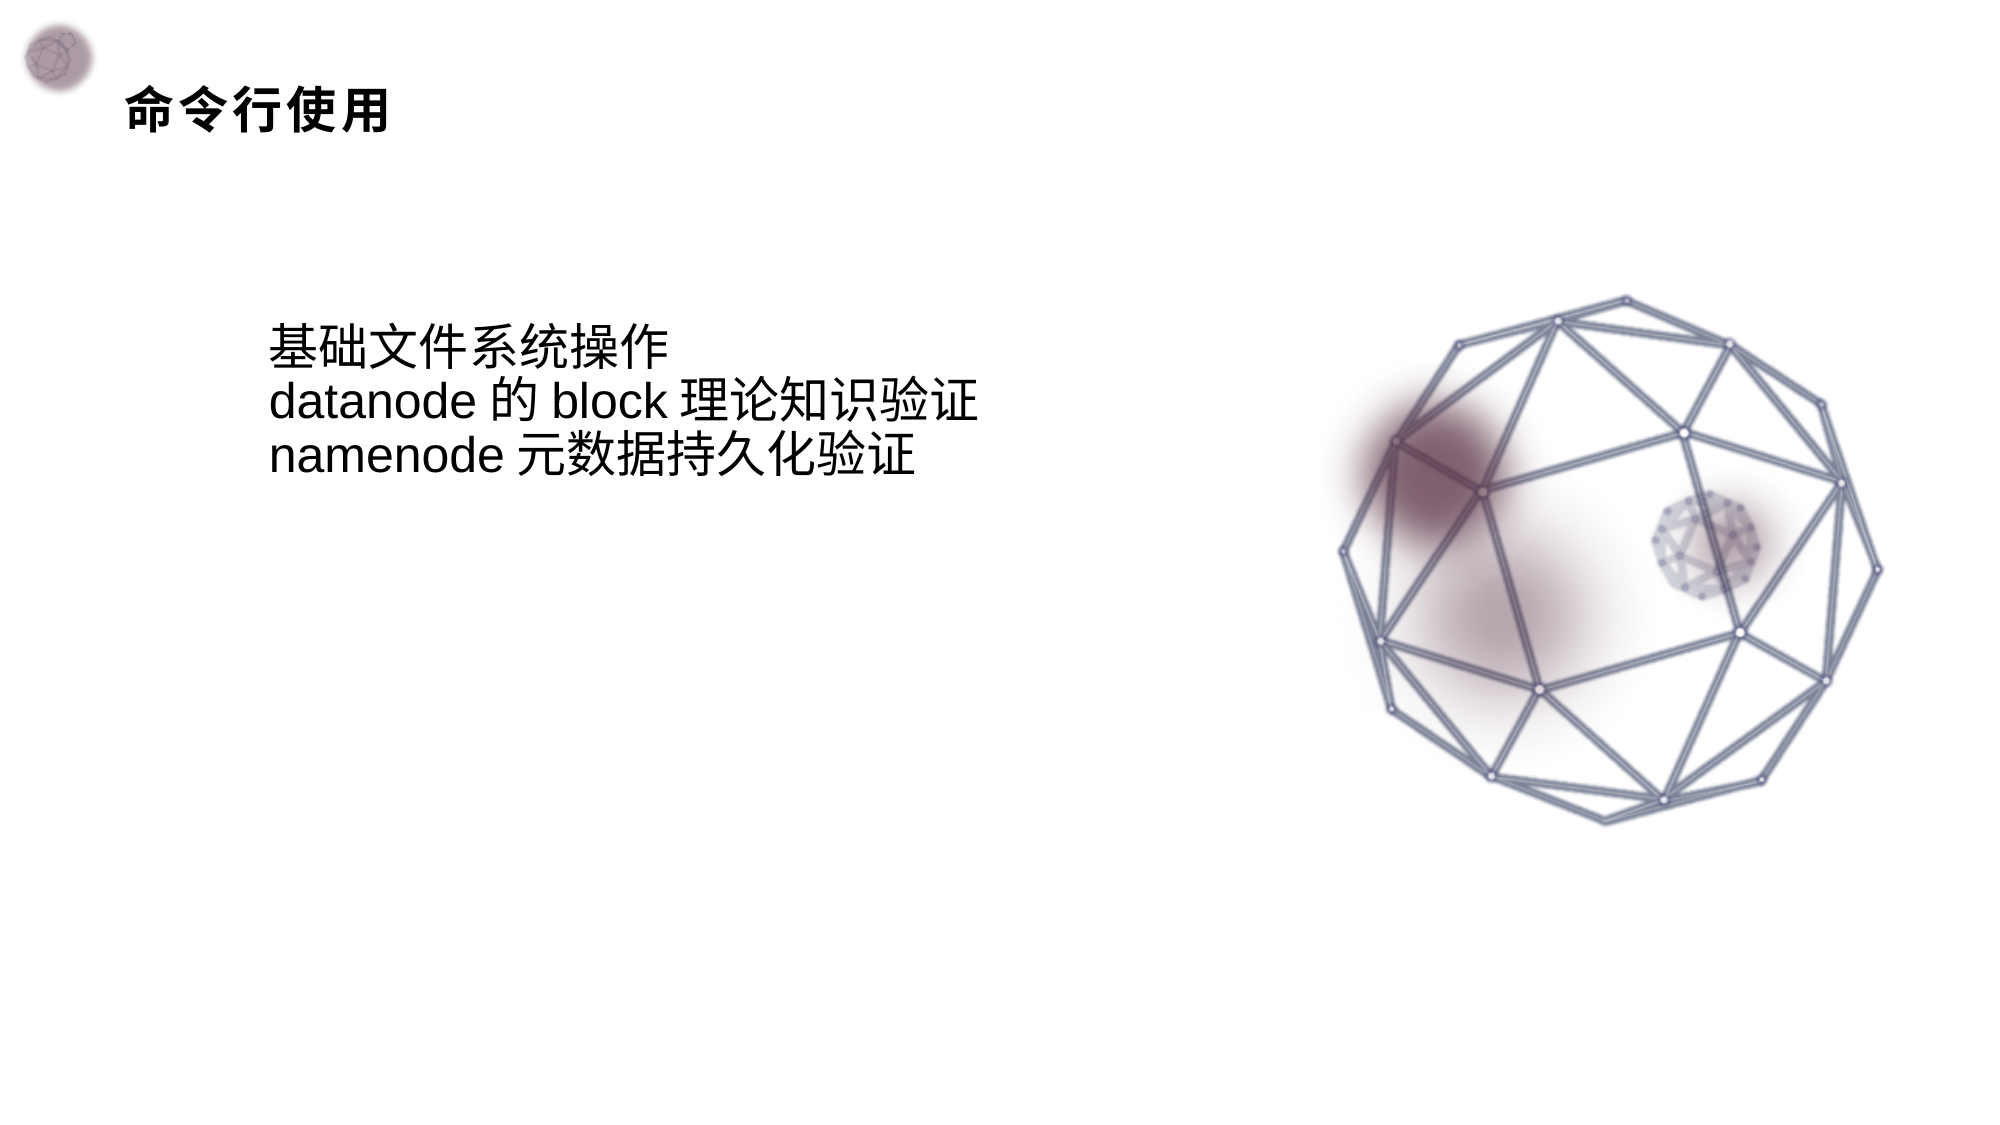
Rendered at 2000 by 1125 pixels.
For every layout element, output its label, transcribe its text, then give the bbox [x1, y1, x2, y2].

title 命令行使用 [109, 72, 1890, 146]
text_box 基础文件系统操作 datanode的block理论知识验证 namenode元数据持久化验证 [254, 314, 1465, 492]
picture [1229, 202, 1949, 923]
picture [0, 0, 119, 118]
